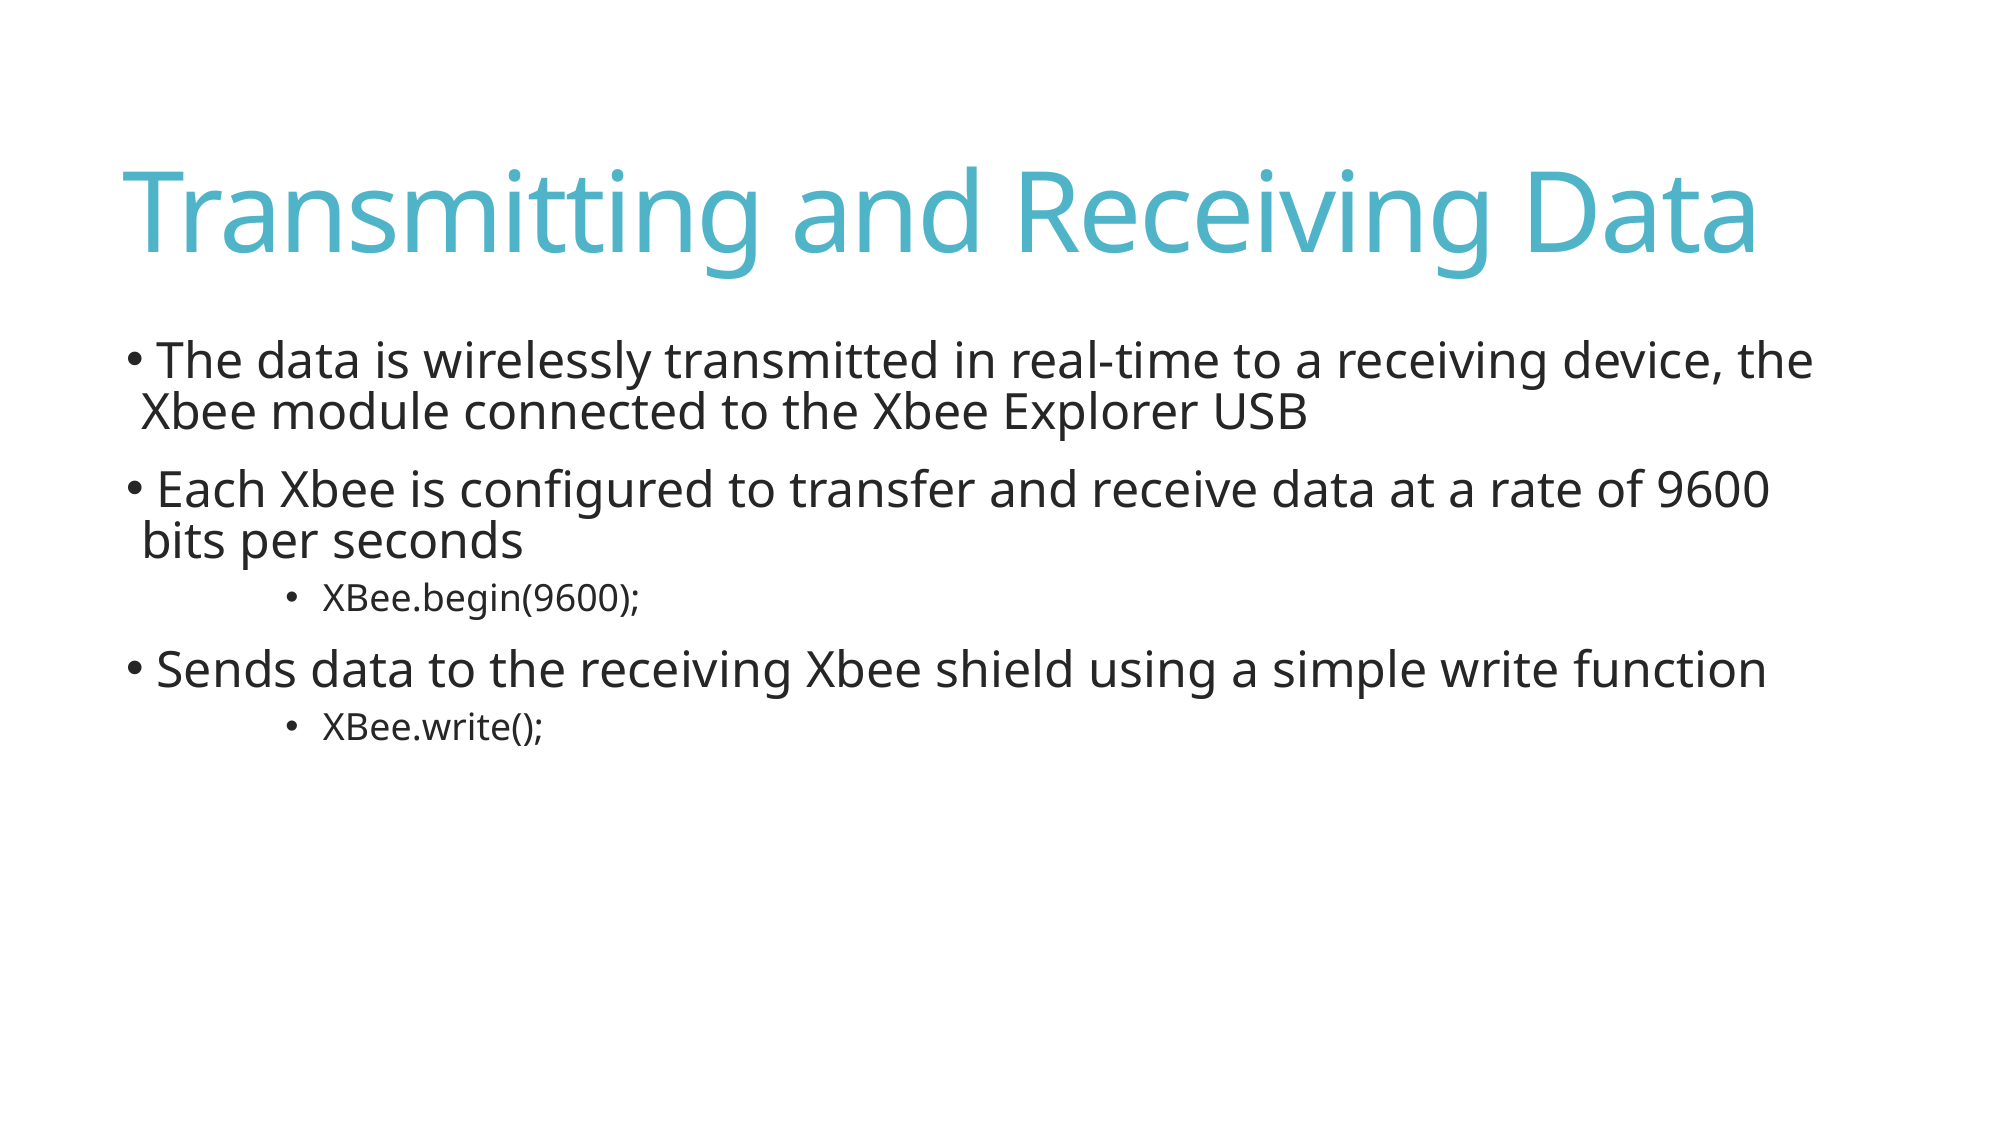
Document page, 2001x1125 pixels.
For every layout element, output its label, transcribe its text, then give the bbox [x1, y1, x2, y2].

list The data is wirelessly transmitted in real-time to a receiving device, the Xbee module connected to the Xbee Explorer USB Each Xbee is configured to transfer and receive data at a rate of 9600 bits per seconds XBee.begin(9600); Sends data to the receiving Xbee shield using a simple write function XBee.write(); [111, 329, 1876, 1080]
title Transmitting and Receiving Data [107, 81, 1875, 354]
